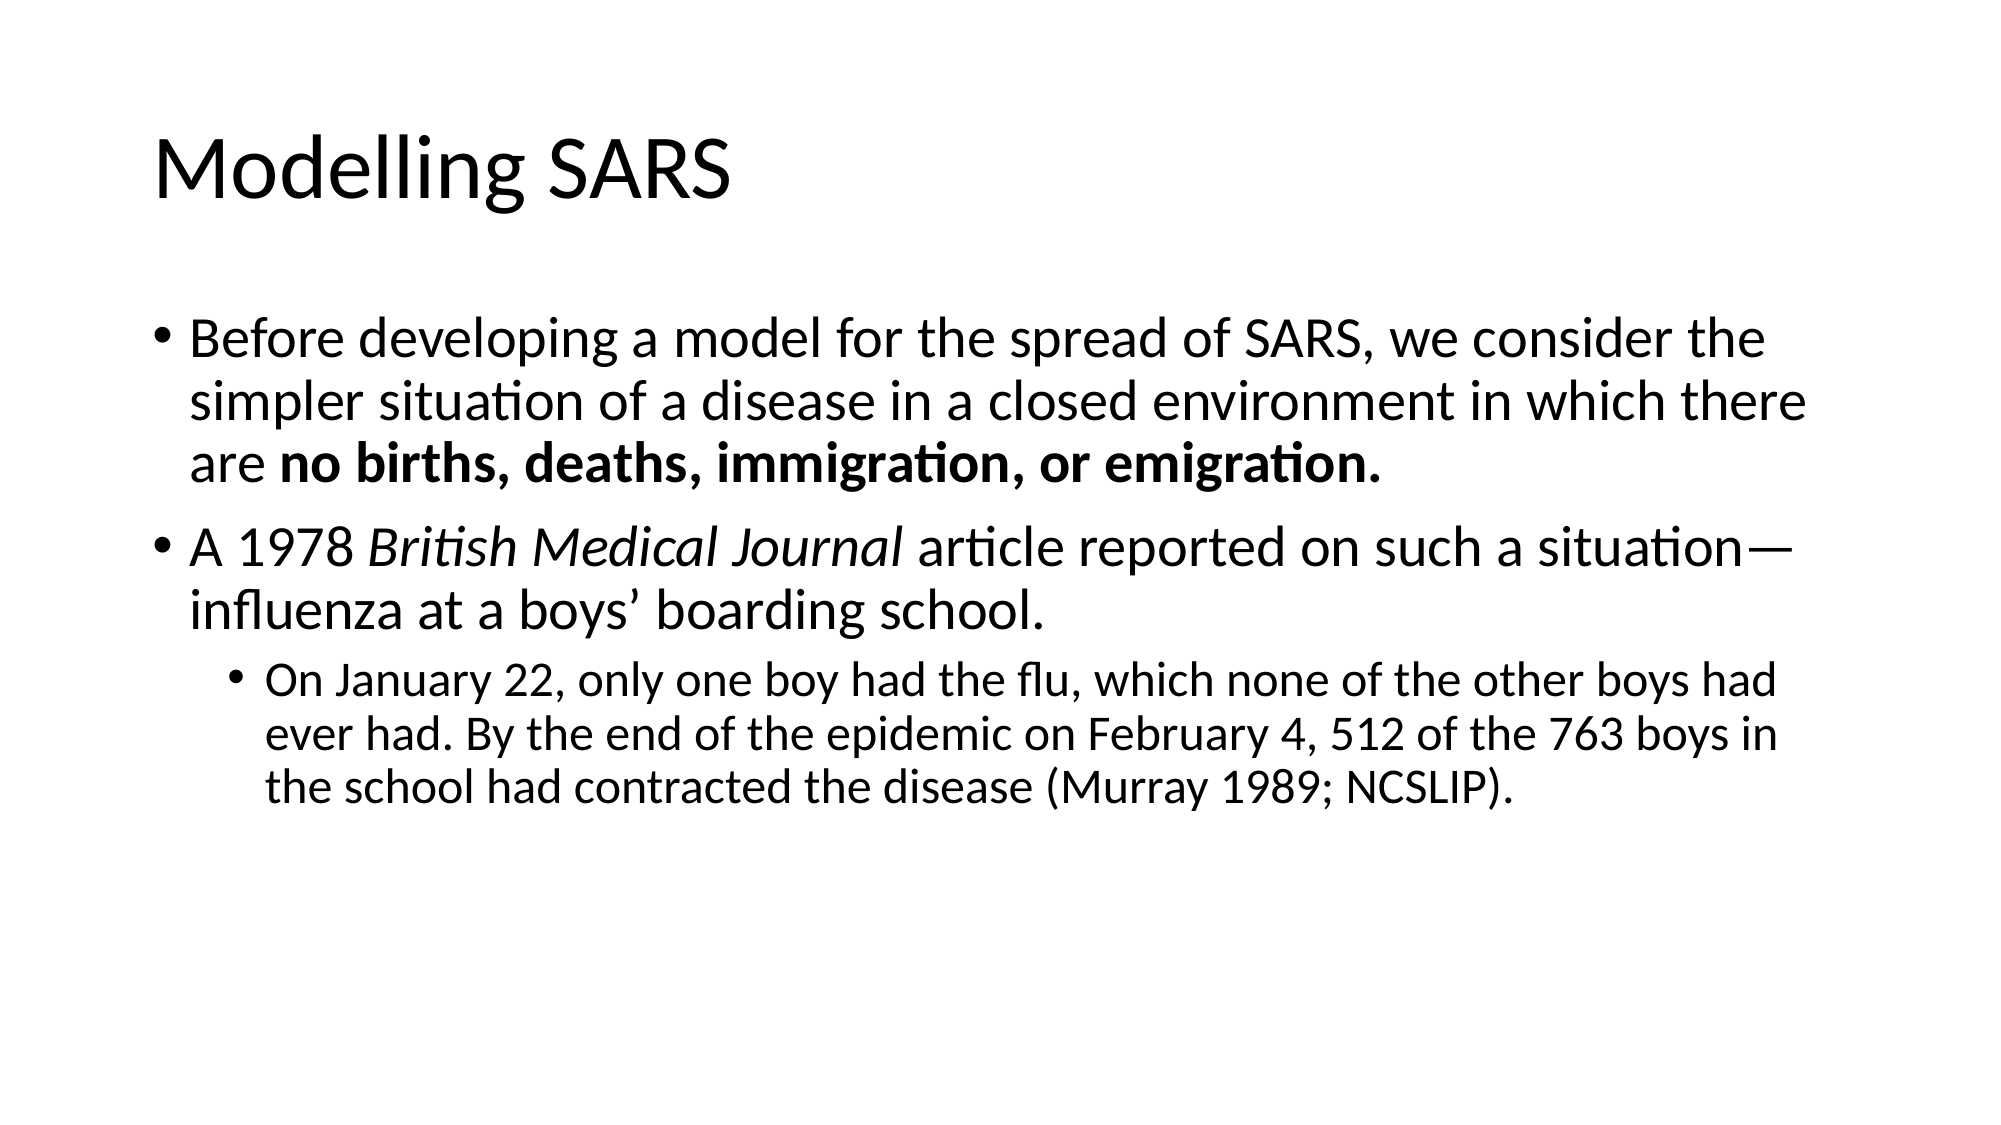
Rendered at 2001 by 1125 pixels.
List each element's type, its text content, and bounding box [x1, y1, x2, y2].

text_box Before developing a model for the spread of SARS, we consider the simpler situation of a disease in a closed environment in which there are no births, deaths, immigration, or emigration. A 1978 British Medical Journal article reported on such a situation—influenza at a boys’ boarding school. On January 22, only one boy had the flu, which none of the other boys had ever had. By the end of the epidemic on February 4, 512 of the 763 boys in the school had contracted the disease (Murray 1989; NCSLIP). [137, 299, 1863, 1013]
text_box Modelling SARS [137, 59, 1863, 278]
